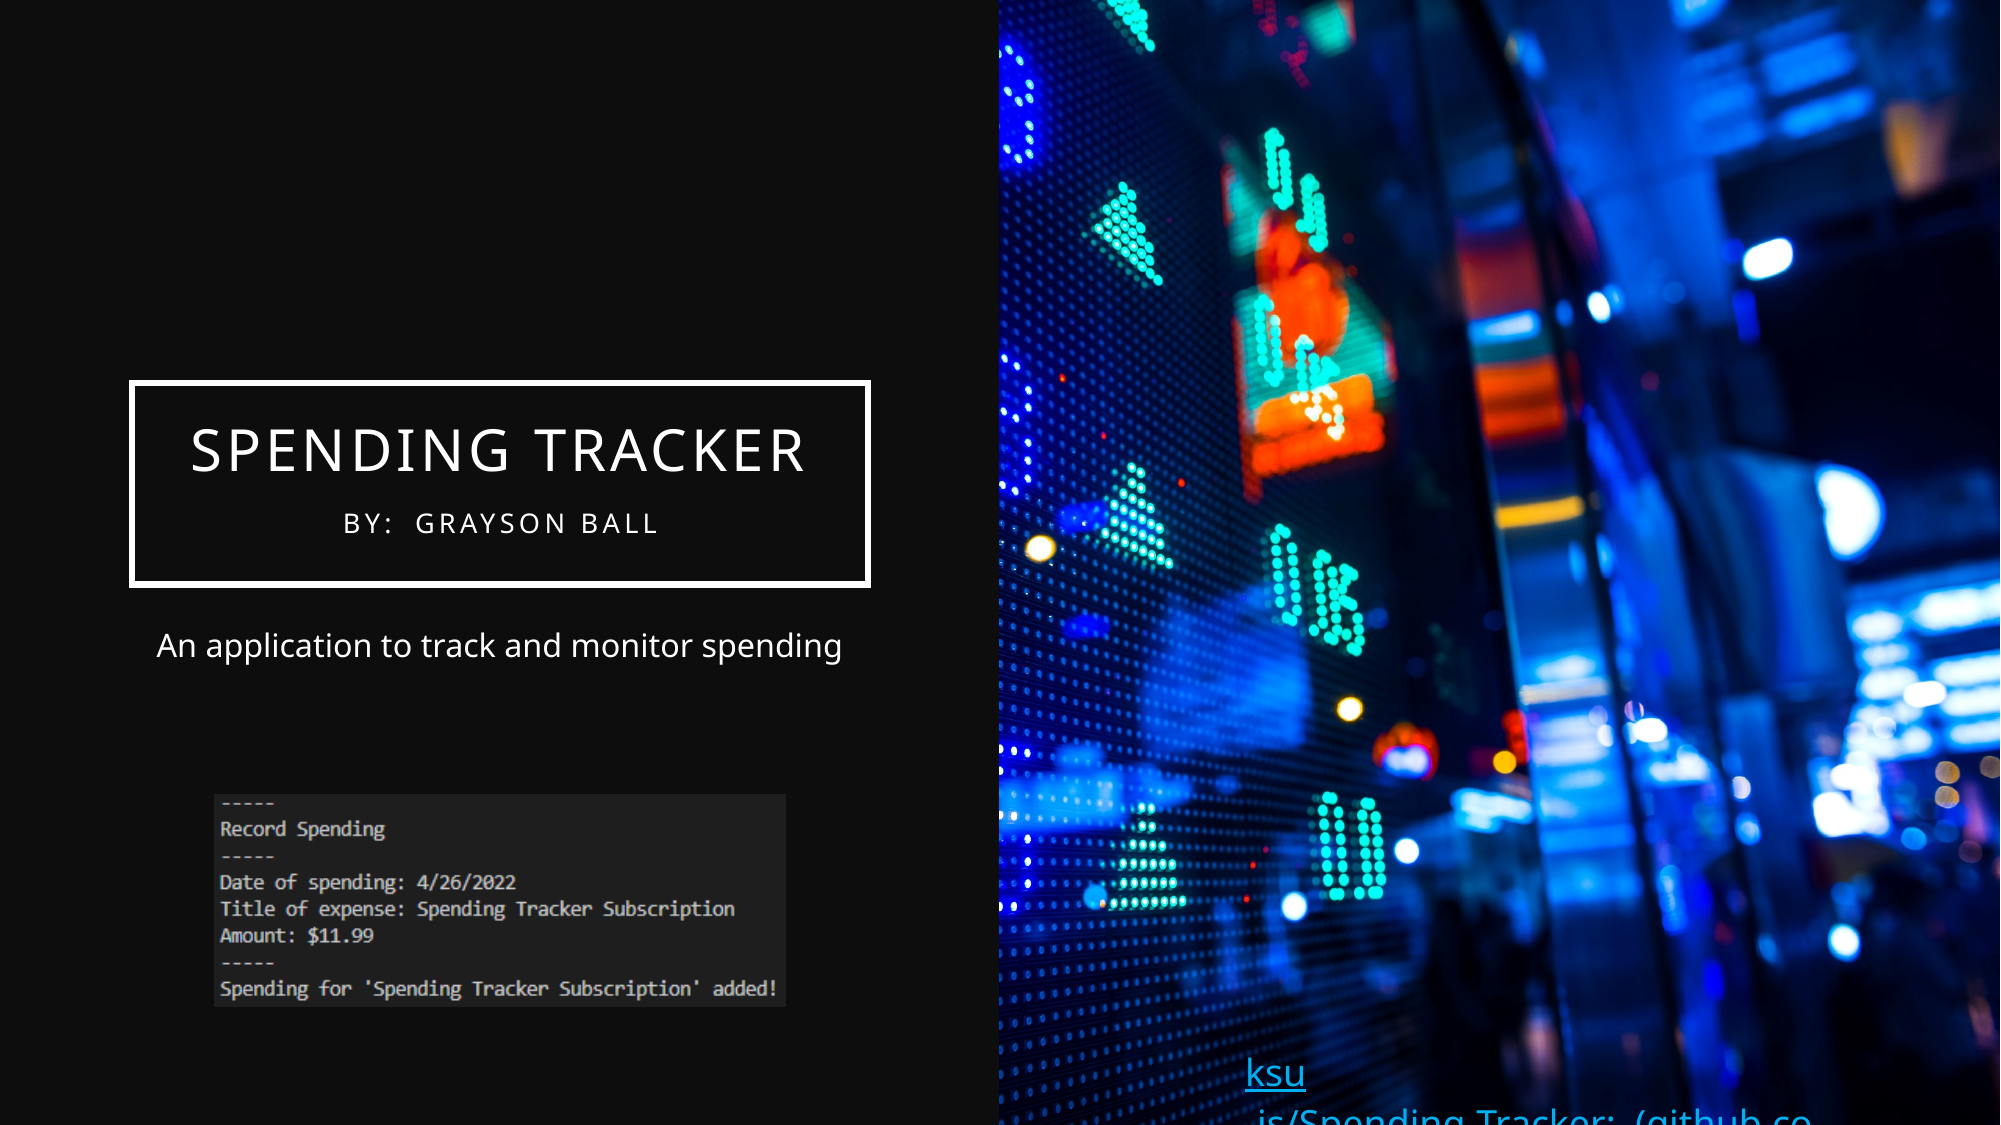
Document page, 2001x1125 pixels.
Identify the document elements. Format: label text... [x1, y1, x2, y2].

title Spending Tracker By: Grayson Ball [129, 380, 871, 588]
picture [1746, 1120, 1755, 1125]
picture [213, 794, 786, 1007]
subtitle An application to track and monitor spending [131, 618, 868, 734]
picture [1575, 1120, 1583, 1125]
picture [999, 0, 2000, 1125]
picture [1700, 1120, 1709, 1125]
text_box [0, 0, 999, 1125]
picture [1394, 1120, 1402, 1125]
picture [1371, 1120, 1379, 1125]
